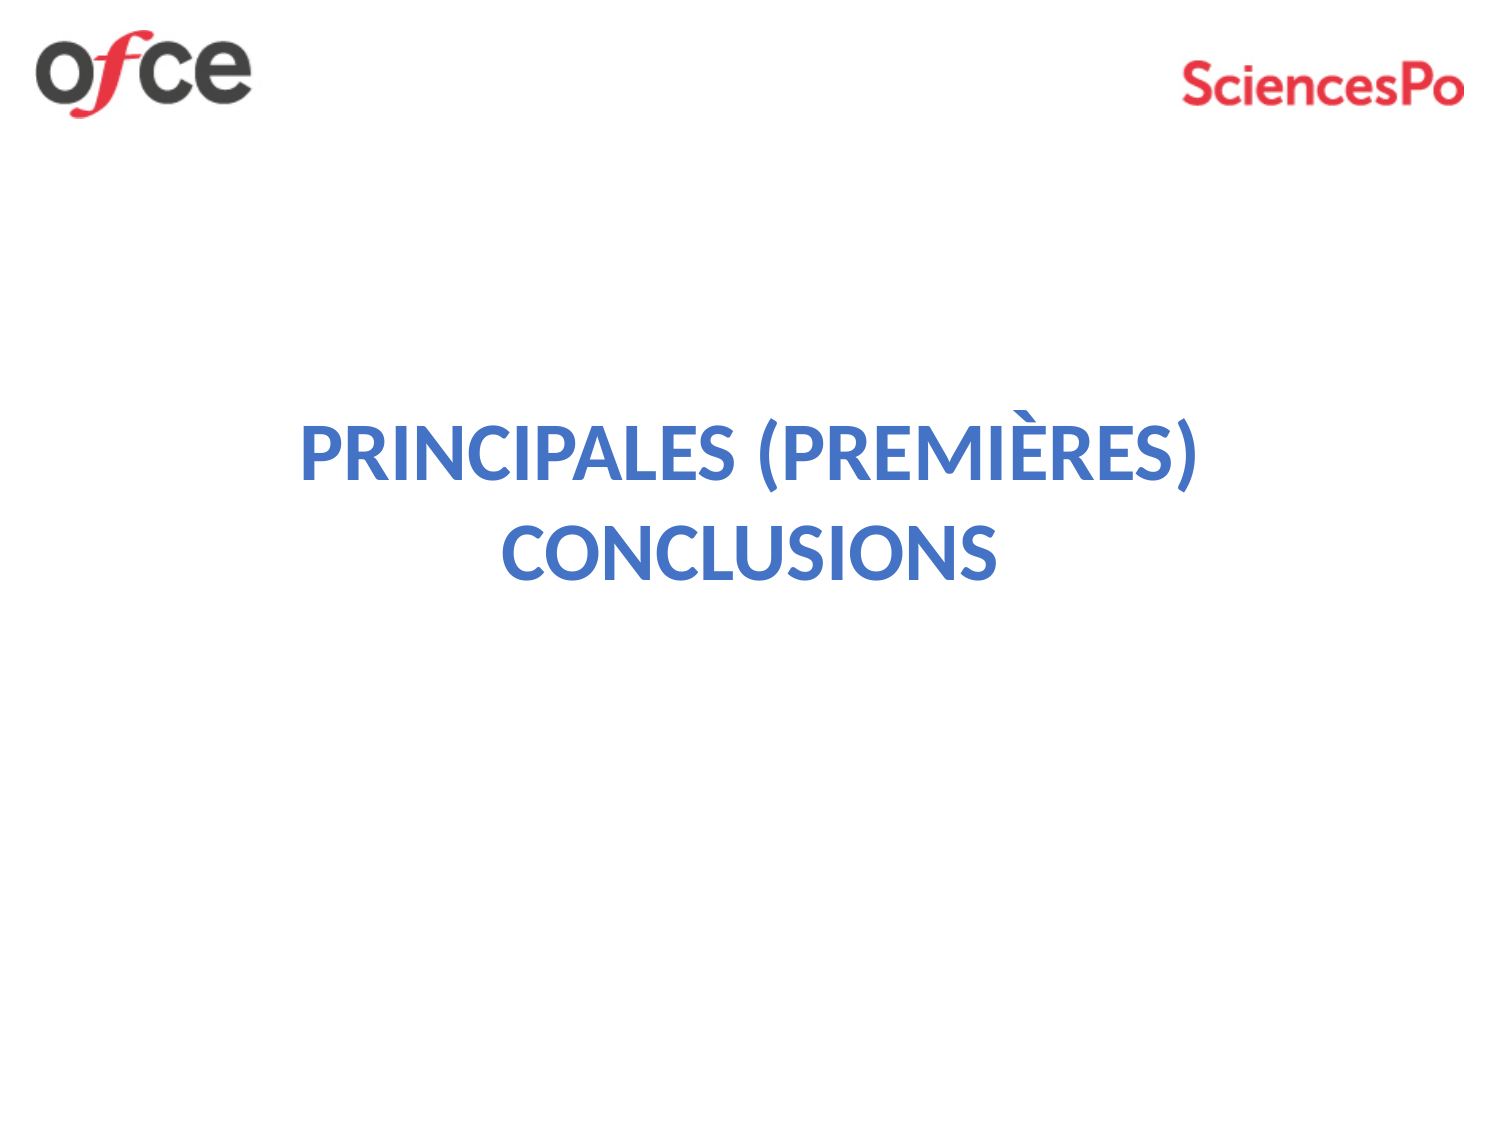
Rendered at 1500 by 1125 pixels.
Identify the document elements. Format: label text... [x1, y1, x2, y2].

picture [34, 30, 1464, 119]
title Principales (premières) Conclusions [112, 361, 1388, 634]
